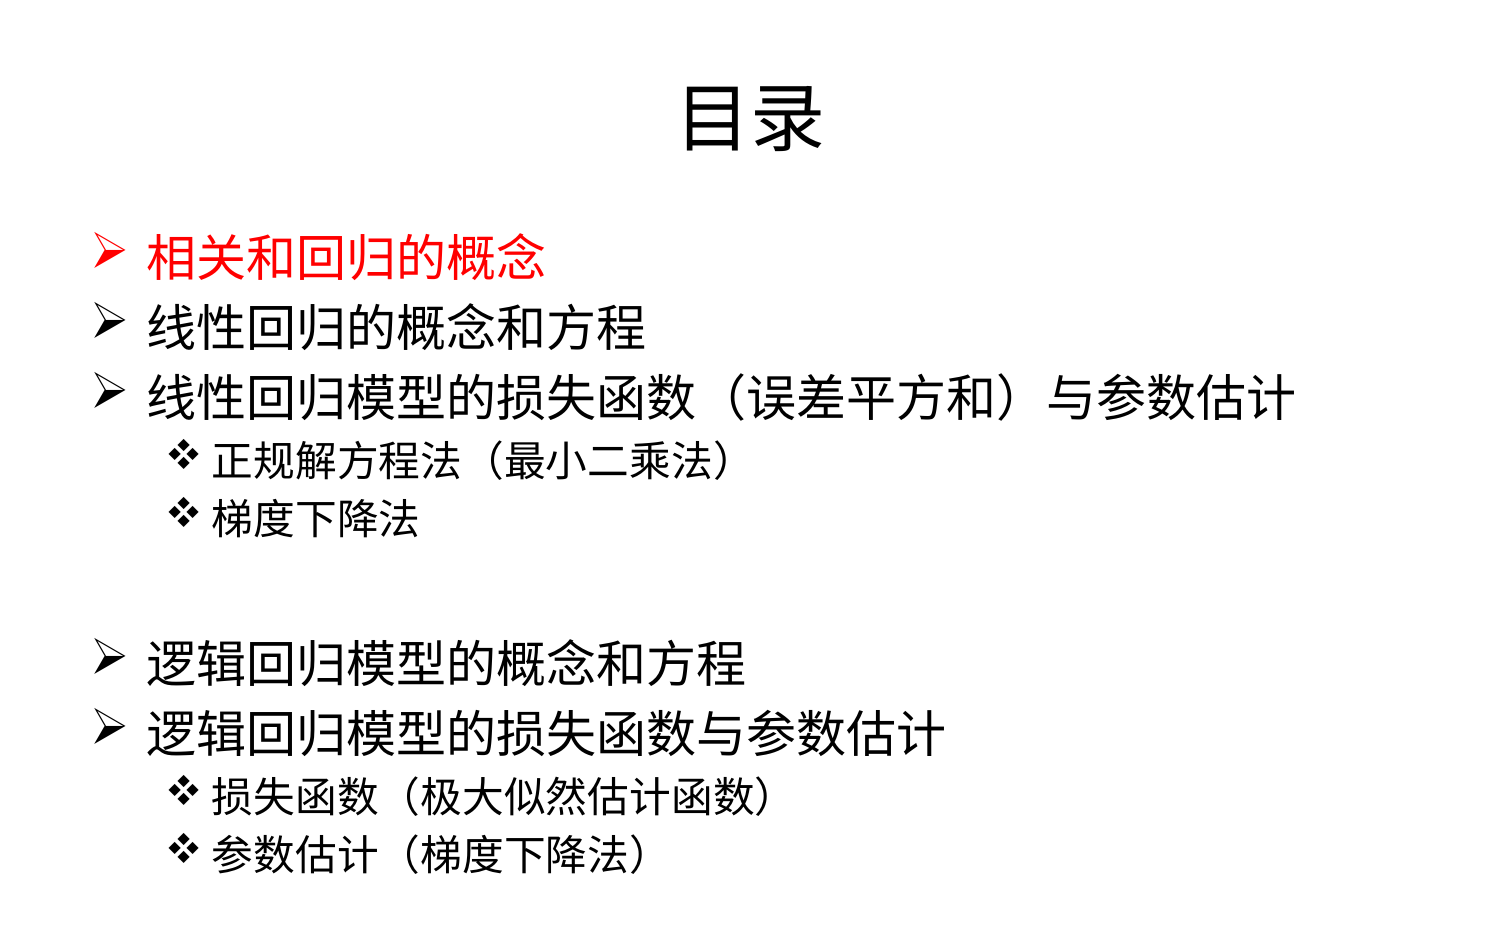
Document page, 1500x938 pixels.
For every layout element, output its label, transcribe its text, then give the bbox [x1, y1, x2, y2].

list 相关和回归的概念 线性回归的概念和方程 线性回归模型的损失函数（误差平方和）与参数估计 正规解方程法（最小二乘法） 梯度下降法 逻辑回归模型的概念和方程 逻辑回归模型的损失函数与参数估计 损失函数（极大似然估计函数） 参数估计（梯度下降法） [75, 218, 1425, 838]
title 目录 [75, 37, 1425, 194]
